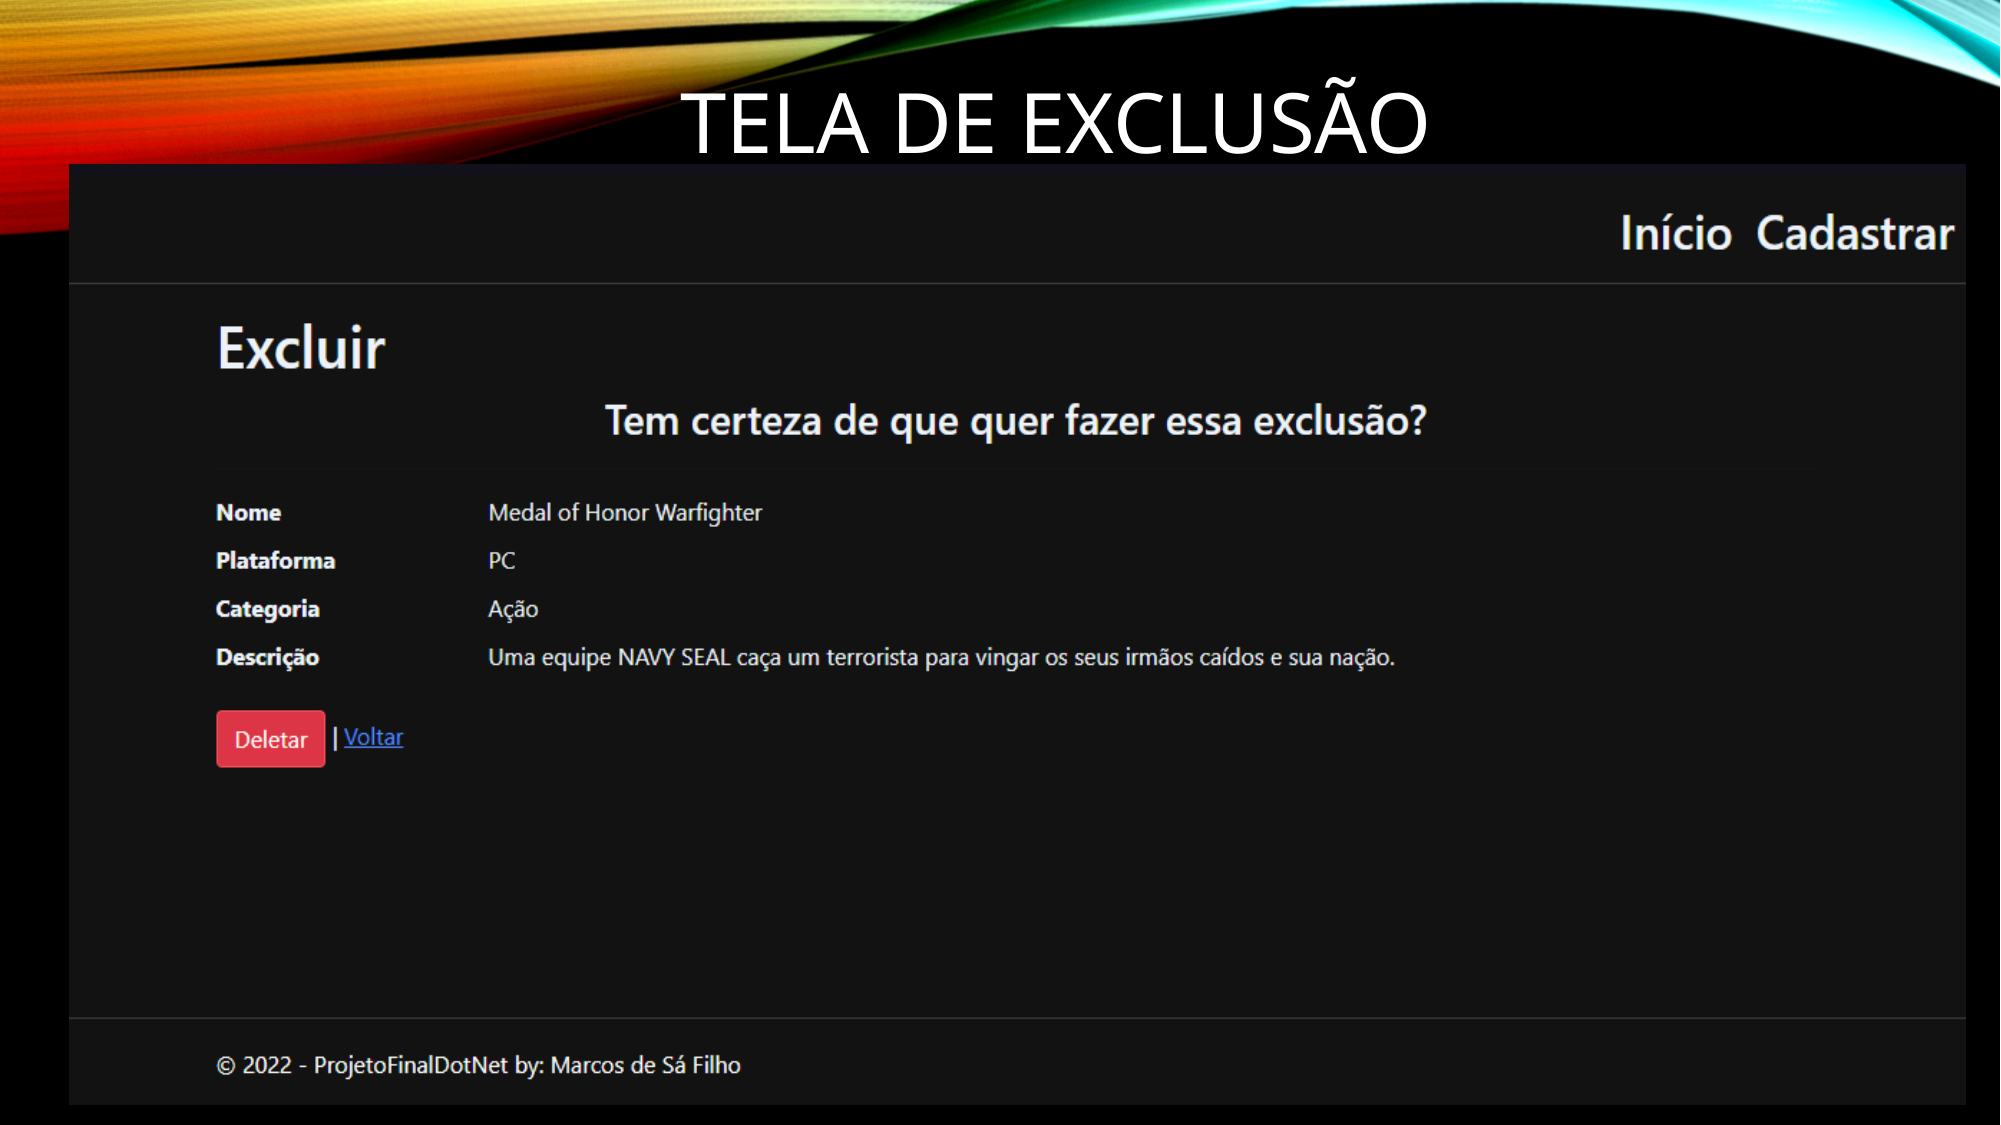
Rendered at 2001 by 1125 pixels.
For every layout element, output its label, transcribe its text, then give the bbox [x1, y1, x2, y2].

picture [0, 0, 2000, 1105]
title Tela de exclusão [34, 20, 1447, 233]
